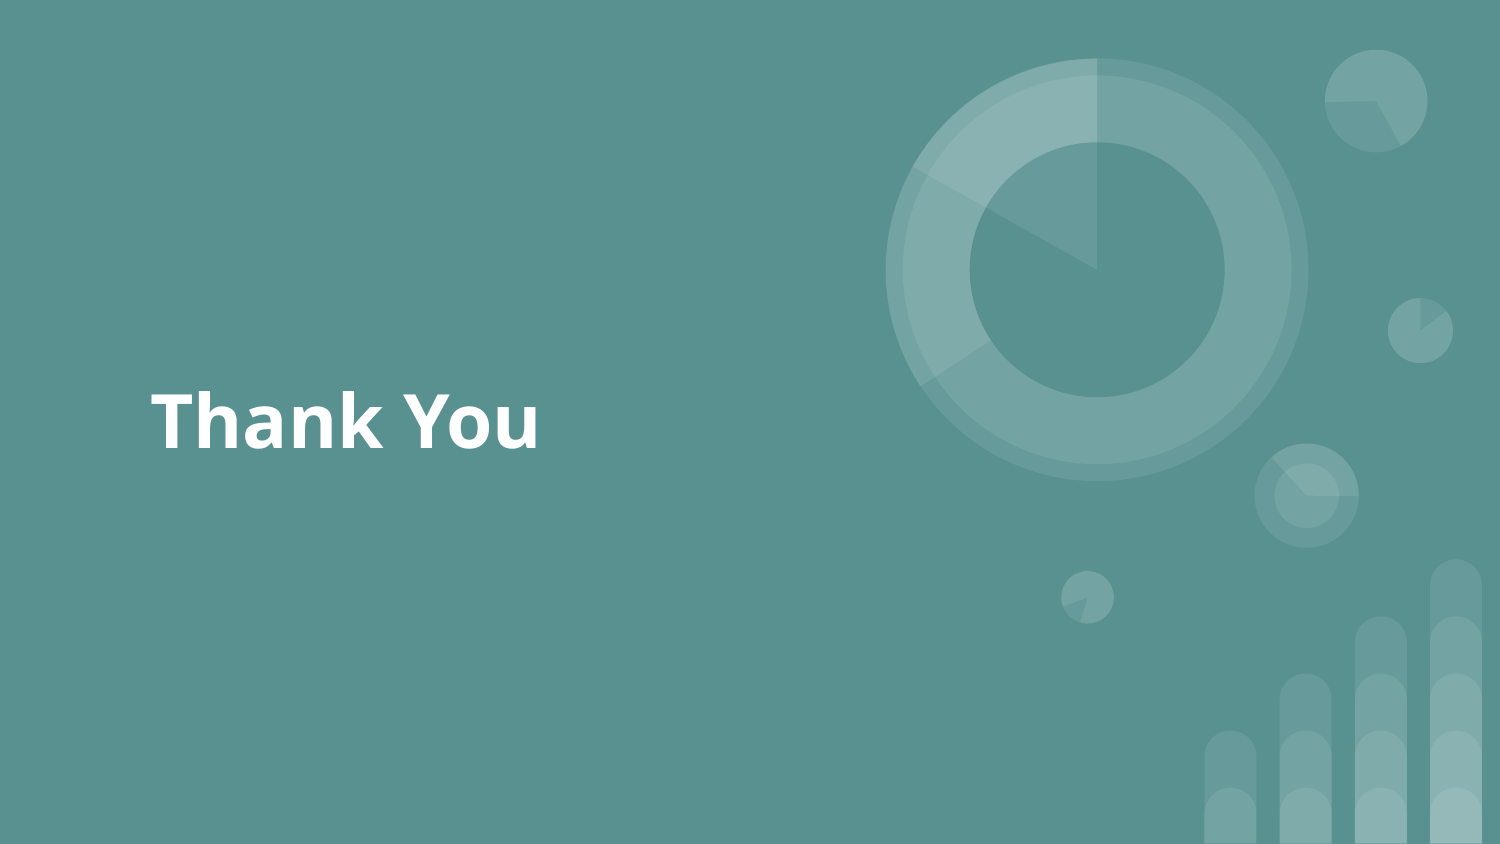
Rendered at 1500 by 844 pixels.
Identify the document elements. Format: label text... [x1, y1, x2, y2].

title Thank You [135, 264, 834, 572]
